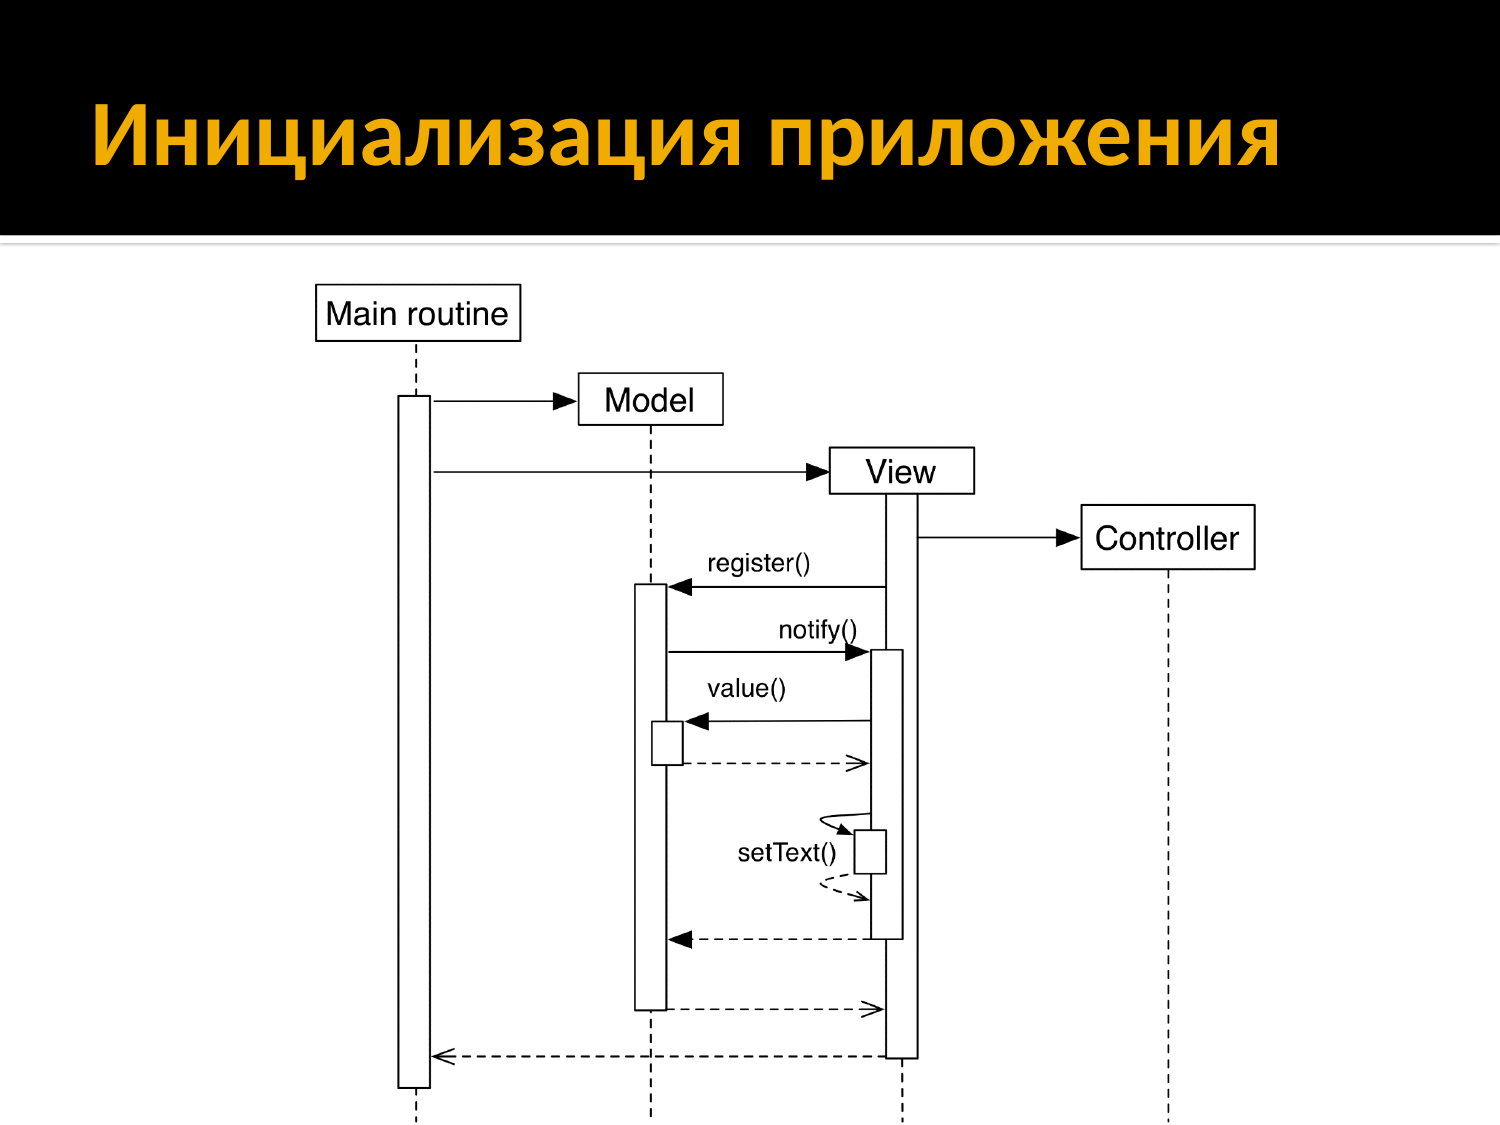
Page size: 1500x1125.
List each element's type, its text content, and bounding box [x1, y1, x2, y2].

title Инициализация приложения [75, 24, 1425, 231]
picture [311, 278, 1257, 1124]
